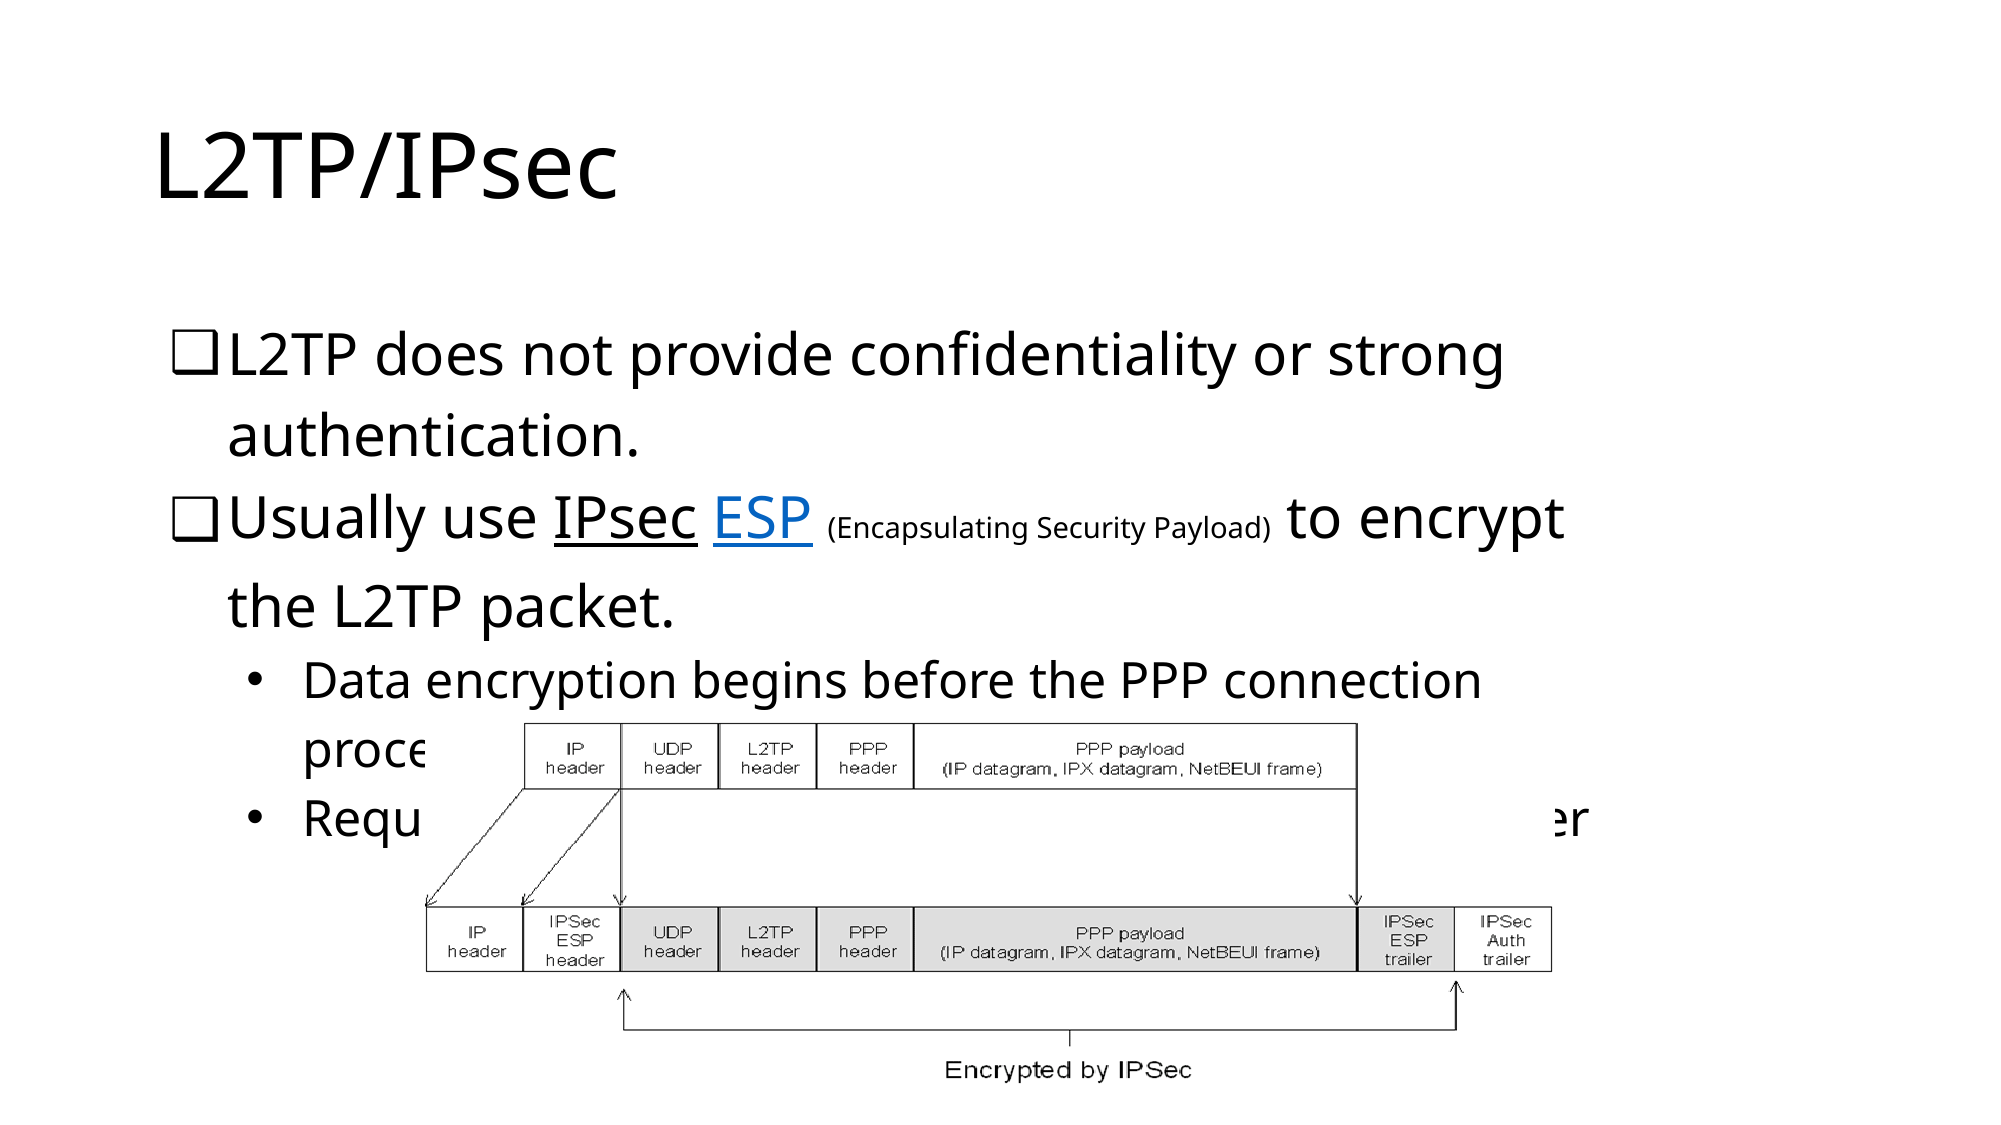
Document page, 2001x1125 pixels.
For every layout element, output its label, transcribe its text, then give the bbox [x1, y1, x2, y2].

picture [425, 722, 1555, 1089]
title L2TP/IPsec [137, 59, 1863, 278]
list L2TP does not provide confidentiality or strong authentication. Usually use IPsec ESP (Encapsulating Security Payload) to encrypt the L2TP packet. Data encryption begins before the PPP connection process by negotiating an IPSec security association. Require computer-level authentication using computer [137, 299, 1662, 1014]
